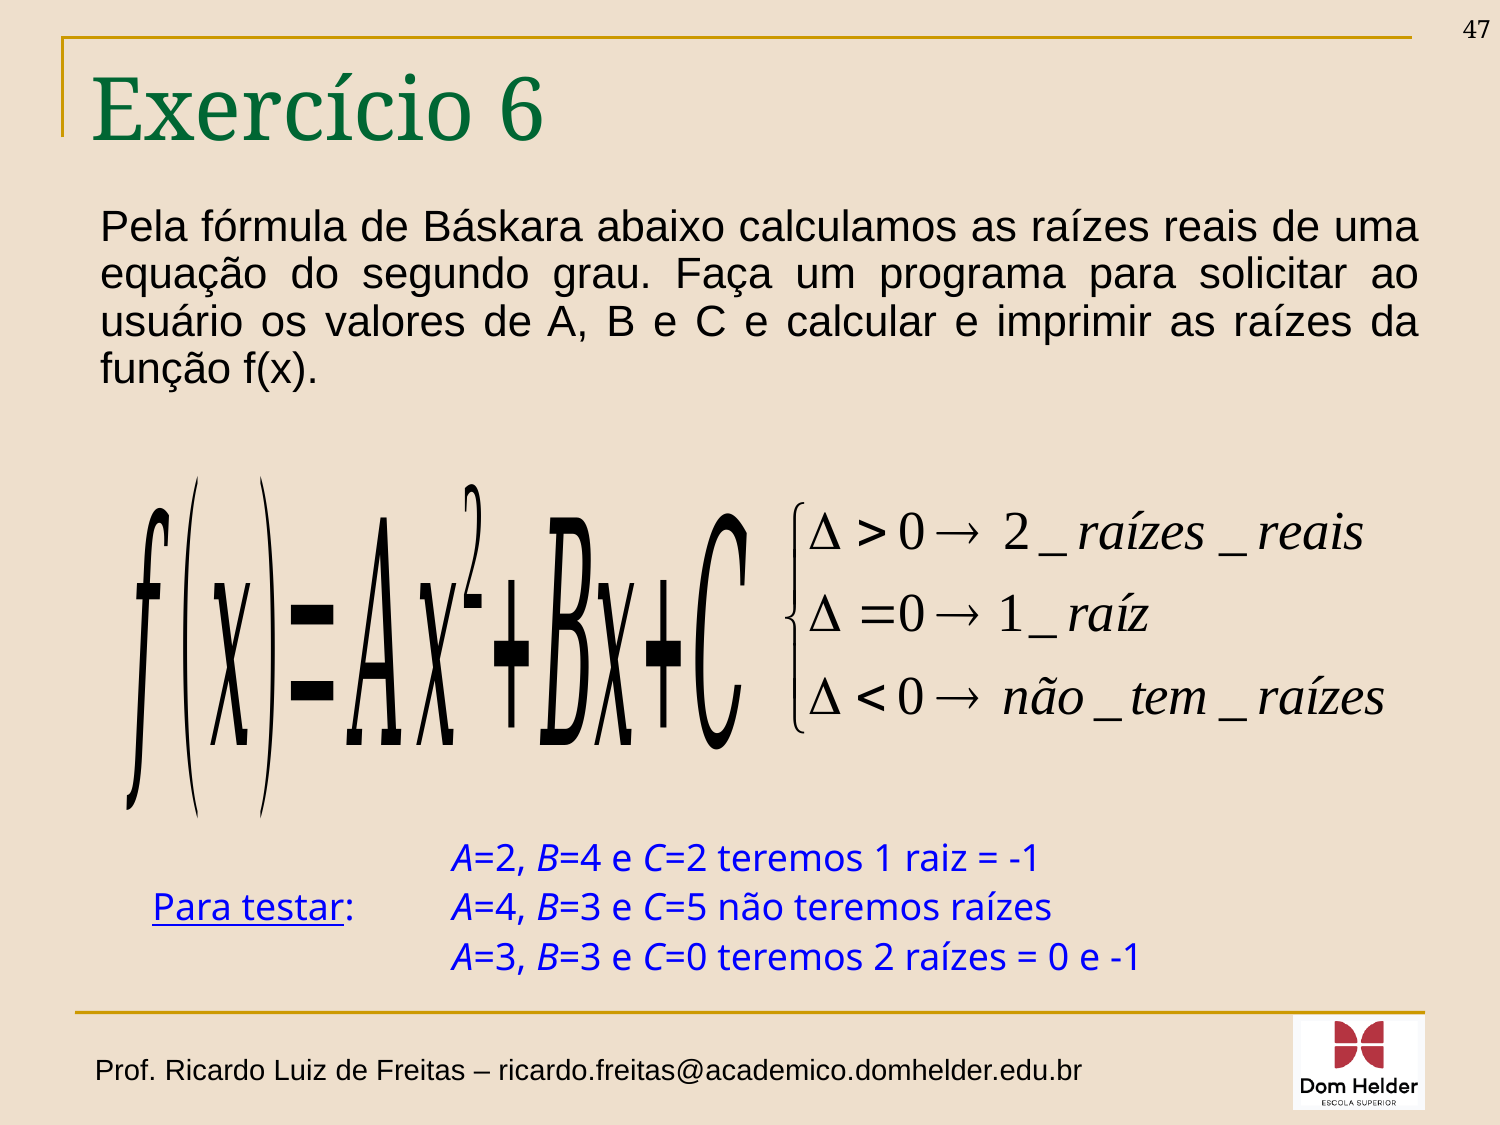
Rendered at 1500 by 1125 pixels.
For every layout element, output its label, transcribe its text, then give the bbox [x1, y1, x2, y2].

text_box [772, 489, 1398, 747]
list Pela fórmula de Báskara abaixo calculamos as raízes reais de uma equação do segundo grau. Faça um programa para solicitar ao usuário os valores de A, B e C e calcular e imprimir as raízes da função f(x). [85, 196, 1436, 398]
title Exercício 6 [75, 45, 1425, 233]
slide_number 47 [1392, 0, 1500, 55]
text_box A=2, B=4 e C=2 teremos 1 raiz = -1 Para testar: A=4, B=3 e C=5 não teremos raízes A=3, B=3 e C=0 teremos 2 raízes = 0 e -1 [137, 826, 1388, 987]
picture [1293, 1015, 1425, 1110]
